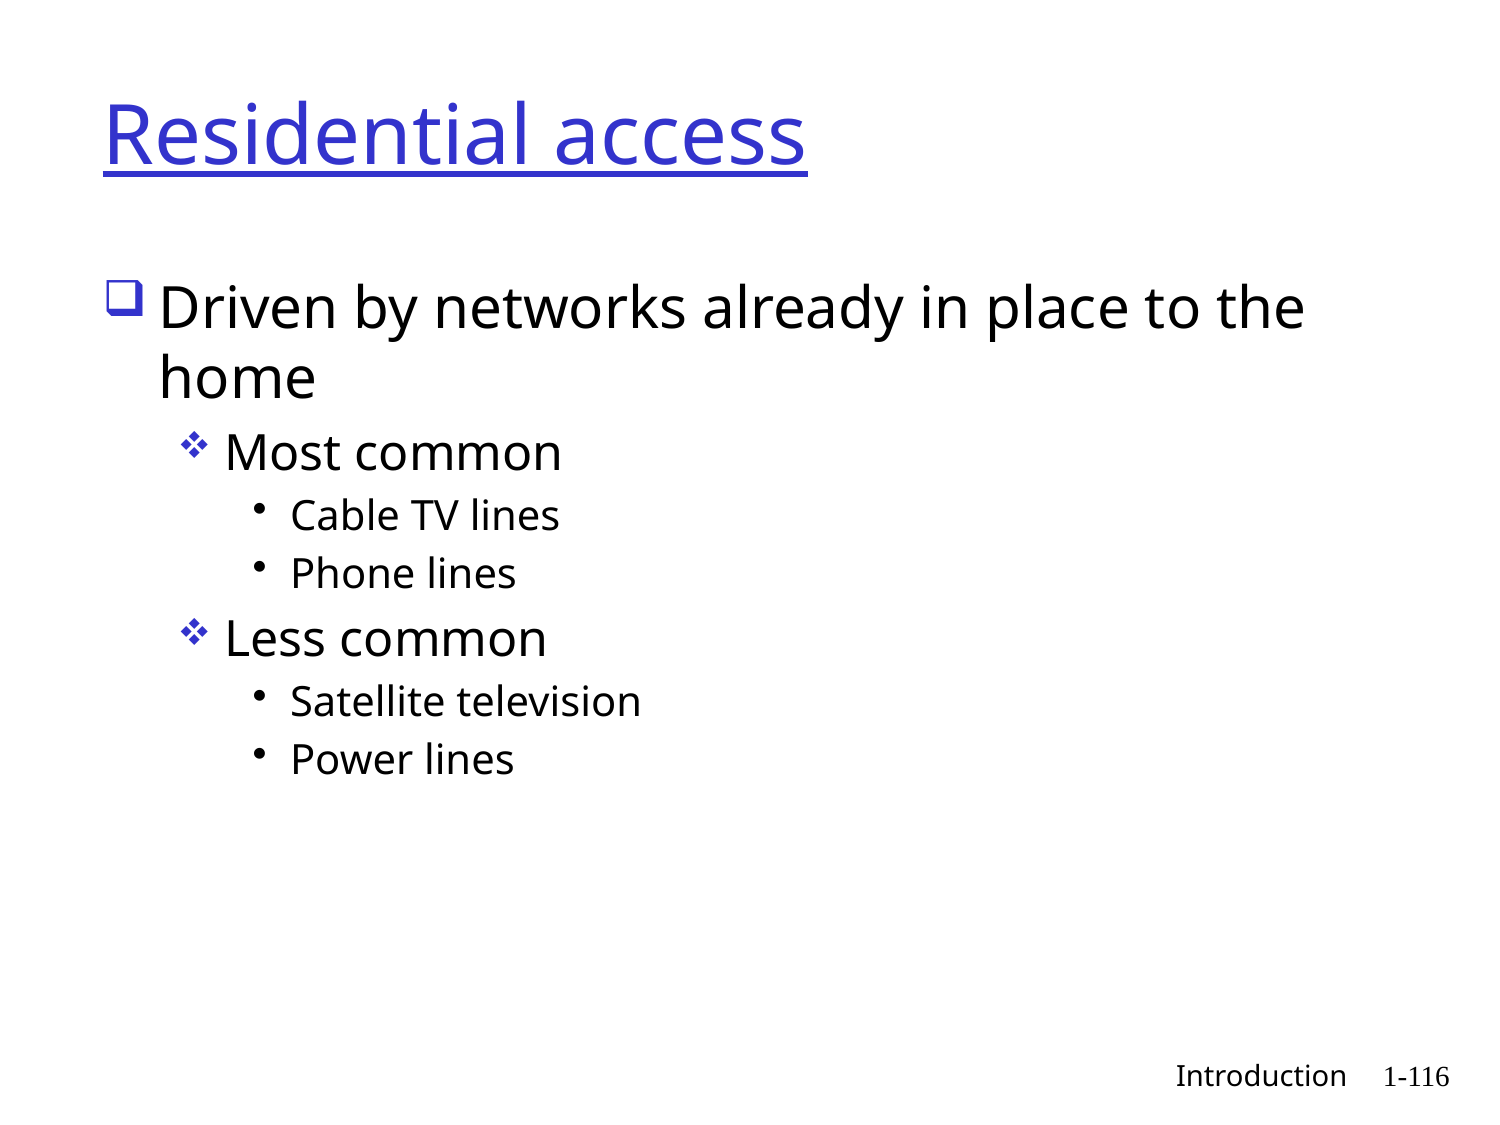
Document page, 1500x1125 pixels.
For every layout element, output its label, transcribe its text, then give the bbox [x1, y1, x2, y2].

slide_number 1-116 [1362, 1049, 1466, 1125]
title Residential access [87, 37, 1363, 226]
list Driven by networks already in place to the home Most common Cable TV lines Phone lines Less common Satellite television Power lines [87, 262, 1363, 1026]
footer Introduction [887, 1049, 1362, 1125]
